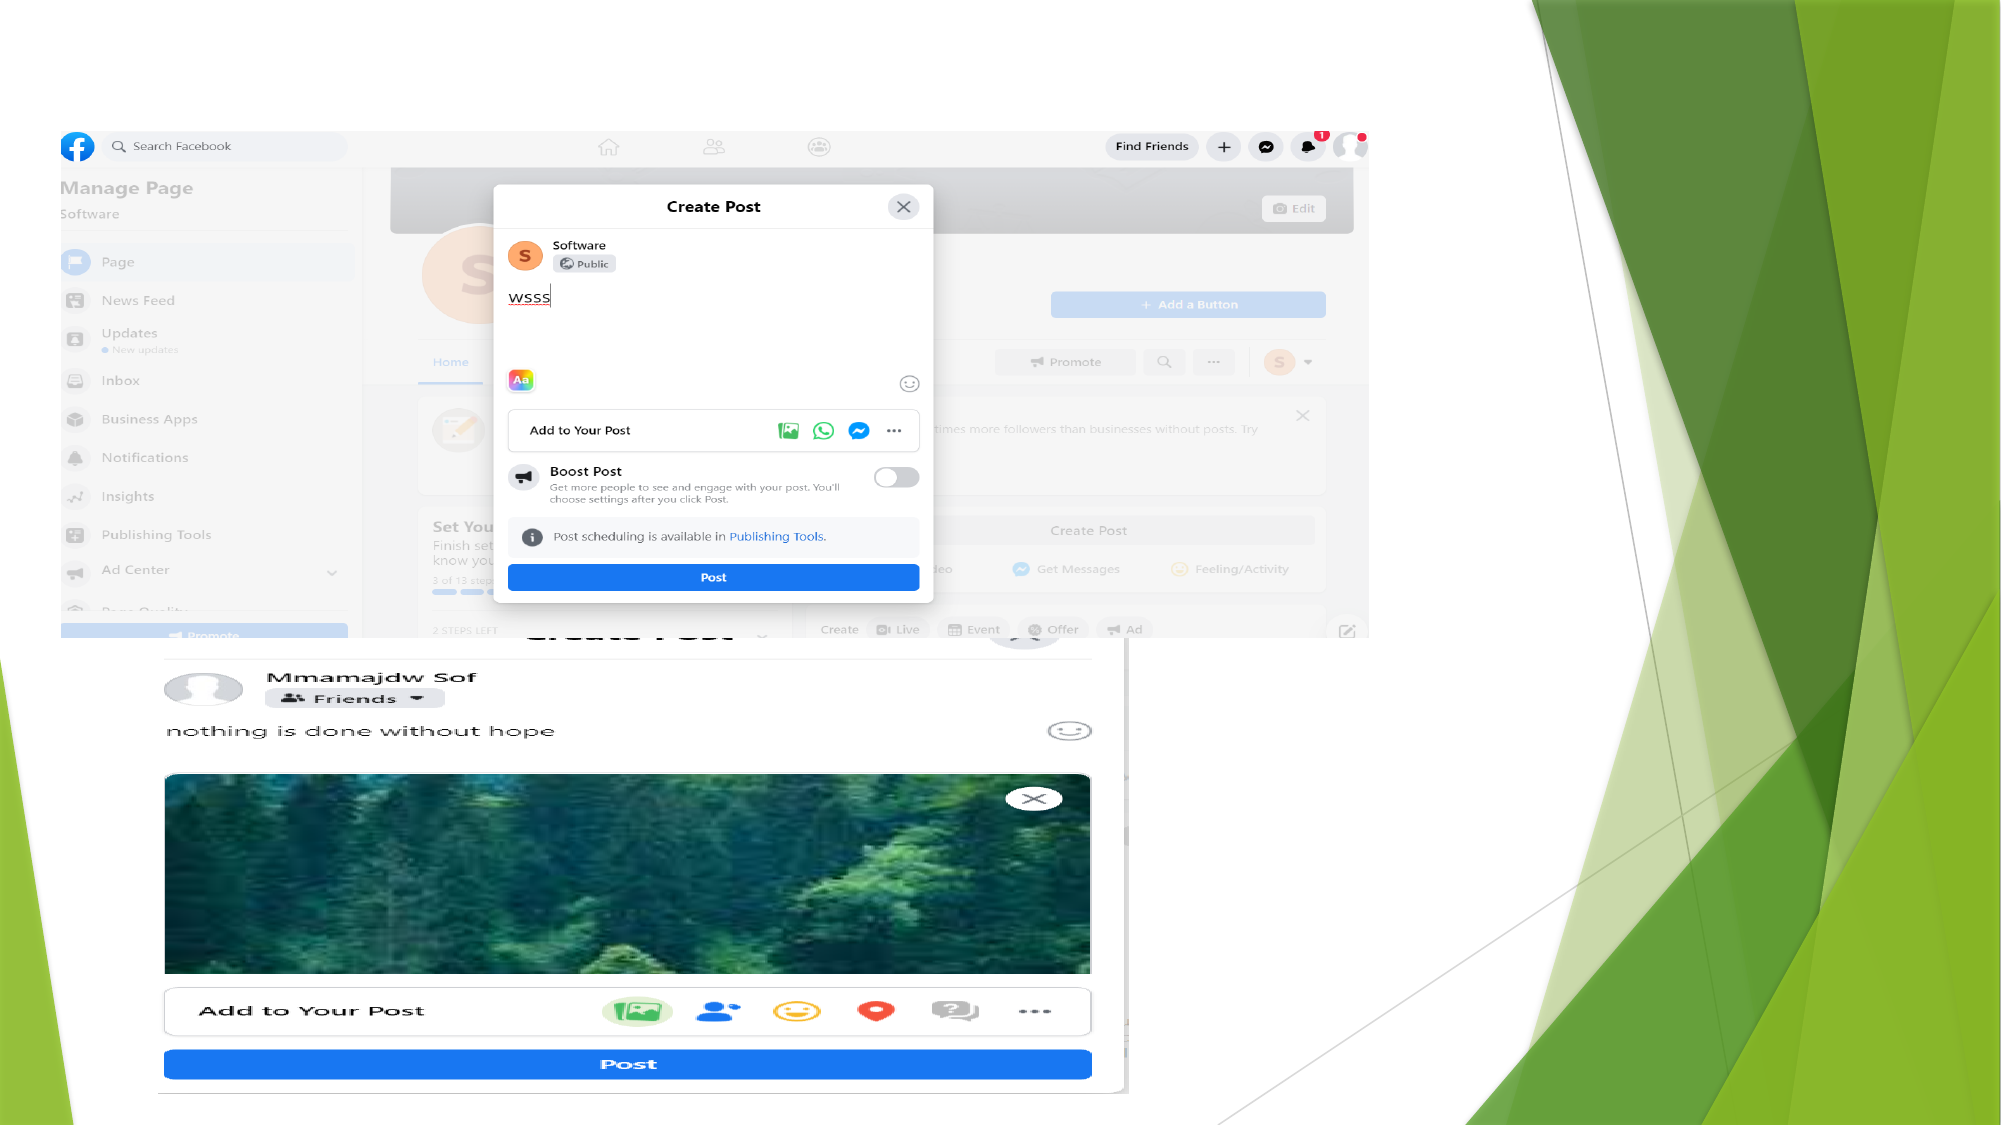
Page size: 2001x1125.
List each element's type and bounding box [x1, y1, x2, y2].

list [157, 648, 1129, 1094]
picture [61, 131, 1369, 639]
